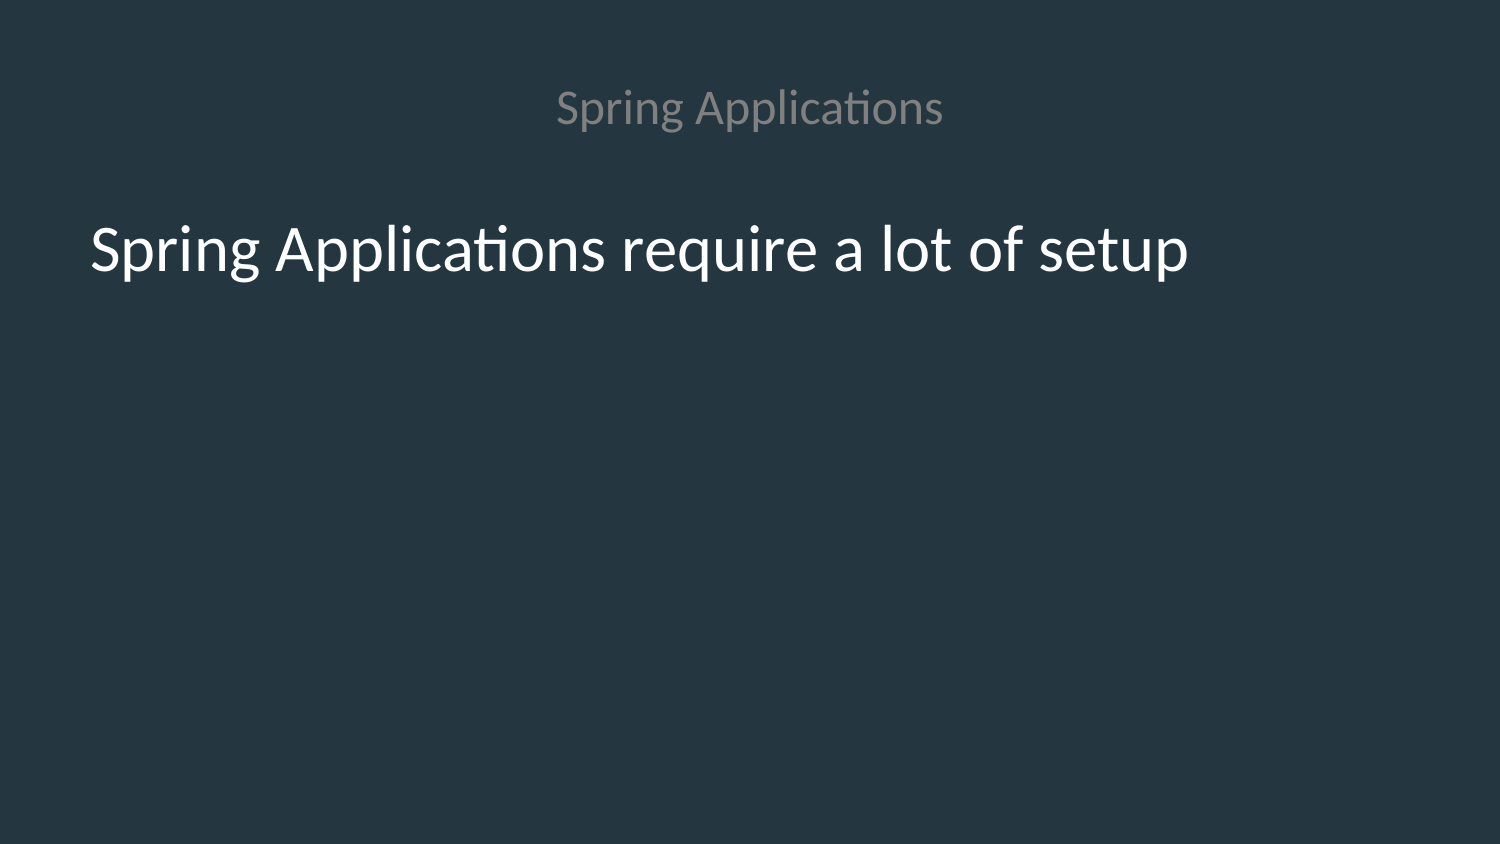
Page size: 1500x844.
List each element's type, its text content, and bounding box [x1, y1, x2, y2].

list Spring Applications require a lot of setup [75, 196, 1425, 754]
title Spring Applications [75, 33, 1425, 175]
